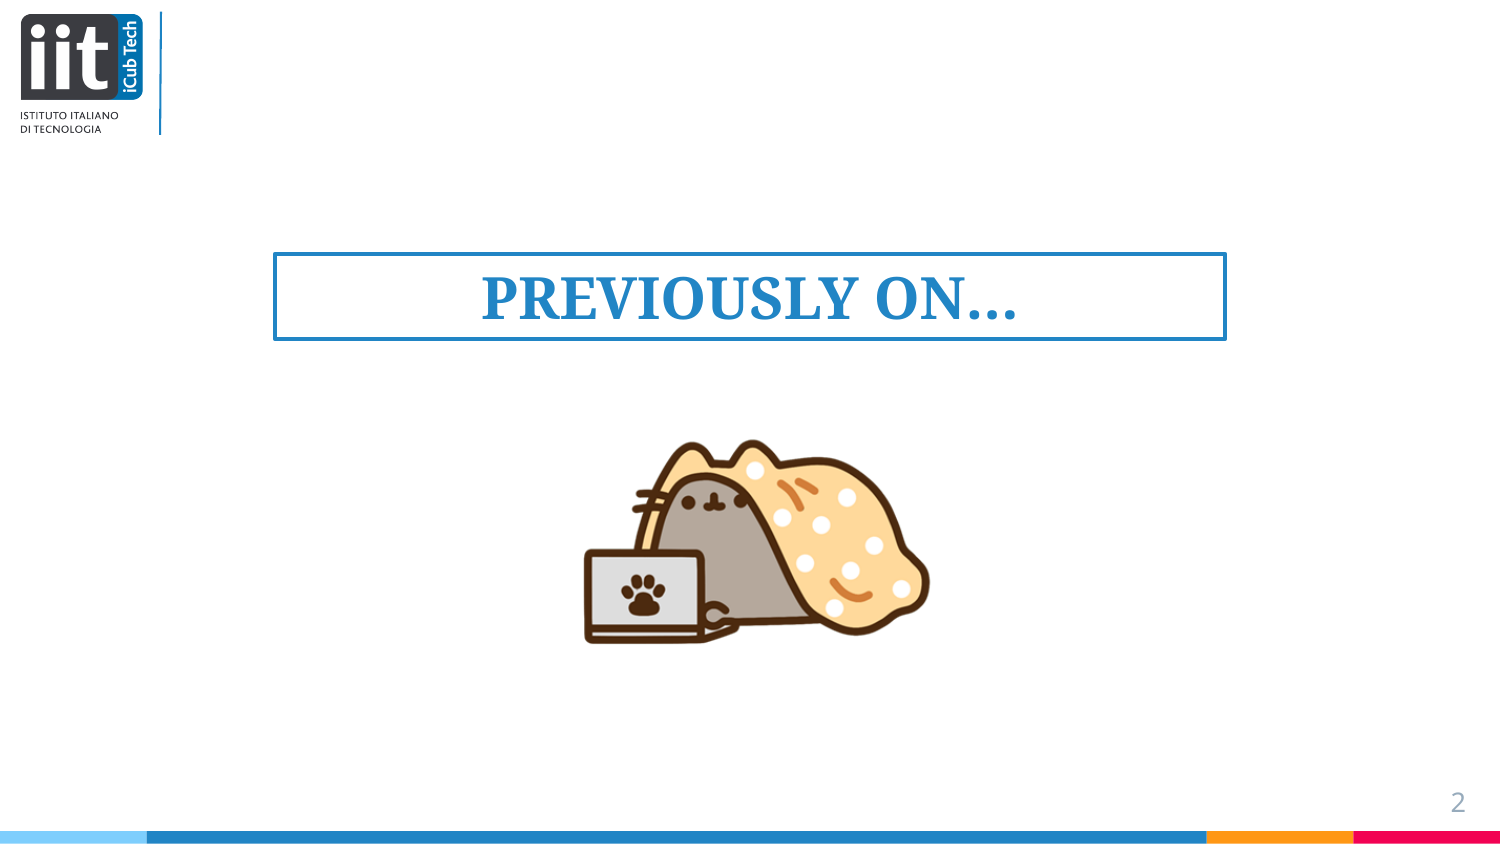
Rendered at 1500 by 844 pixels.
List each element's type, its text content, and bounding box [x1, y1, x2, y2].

picture [2, 0, 182, 176]
picture [540, 327, 960, 747]
text_box PREVIOUSLY ON… [273, 252, 1227, 341]
slide_number 2 [1391, 770, 1482, 822]
